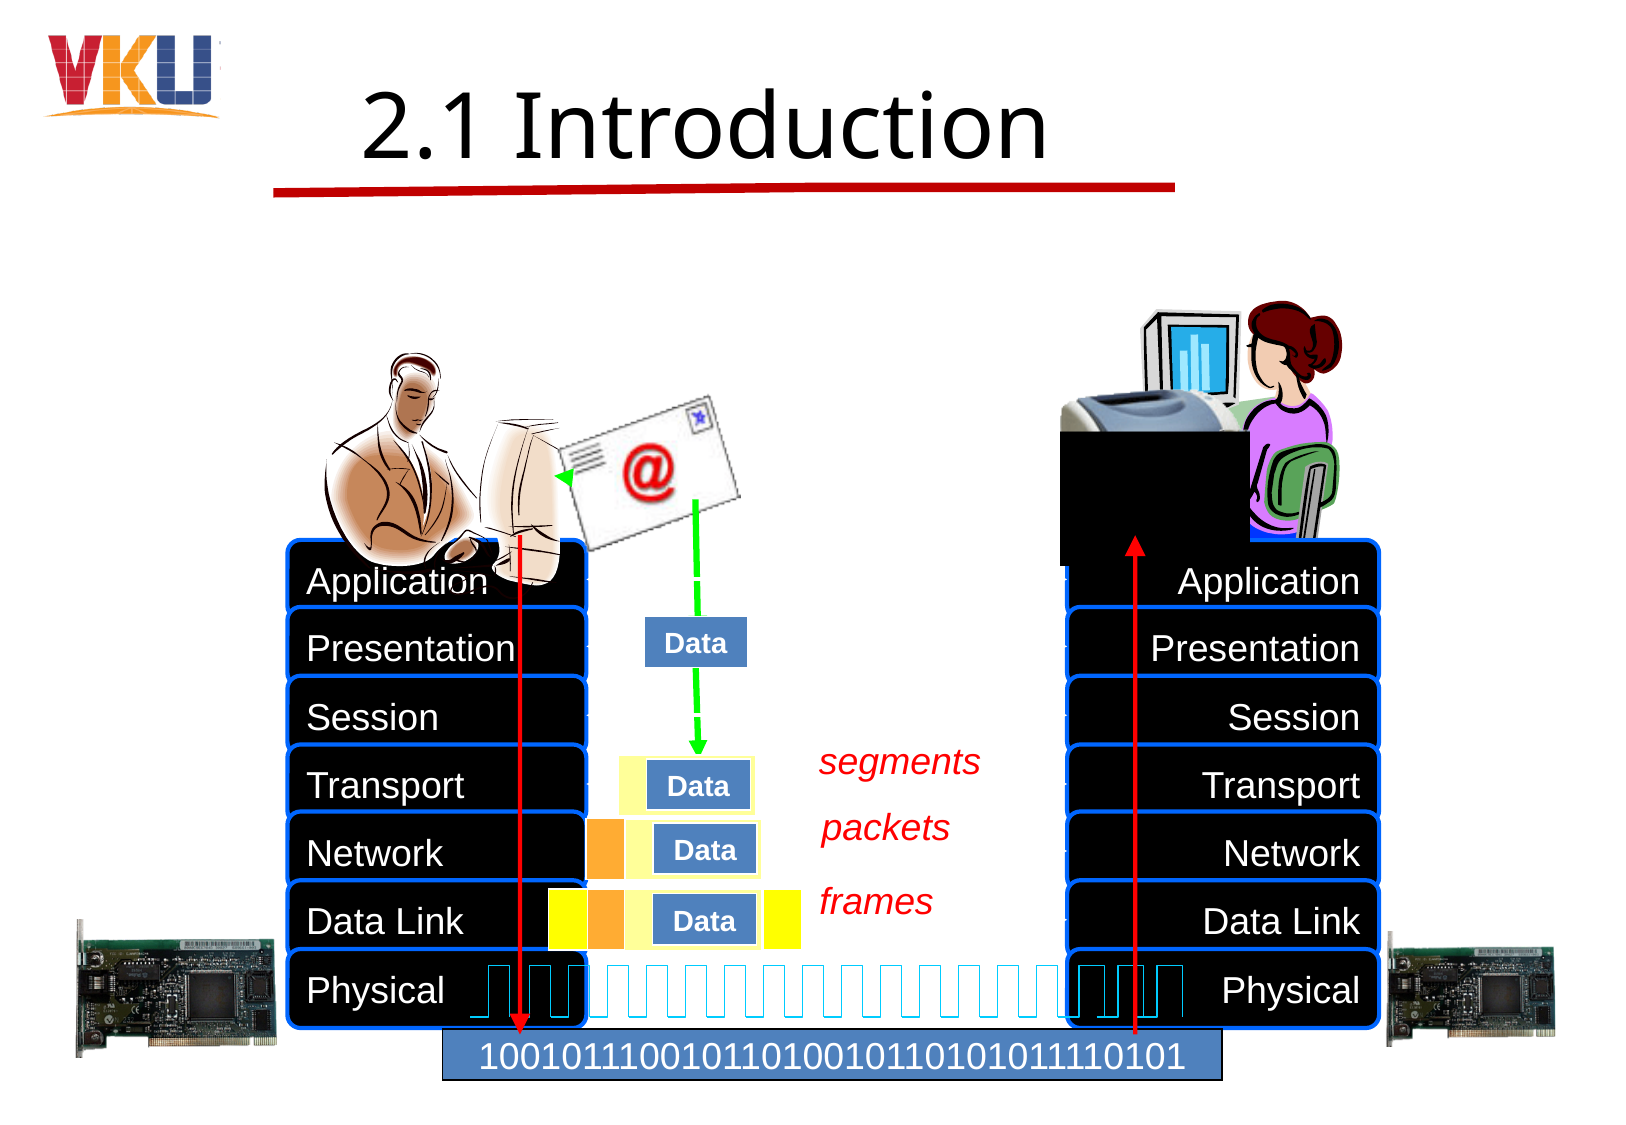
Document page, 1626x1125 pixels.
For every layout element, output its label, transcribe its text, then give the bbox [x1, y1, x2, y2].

text_box [273, 185, 1175, 195]
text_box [60, 300, 1556, 1081]
title 2.1 Introduction [17, 13, 1420, 231]
